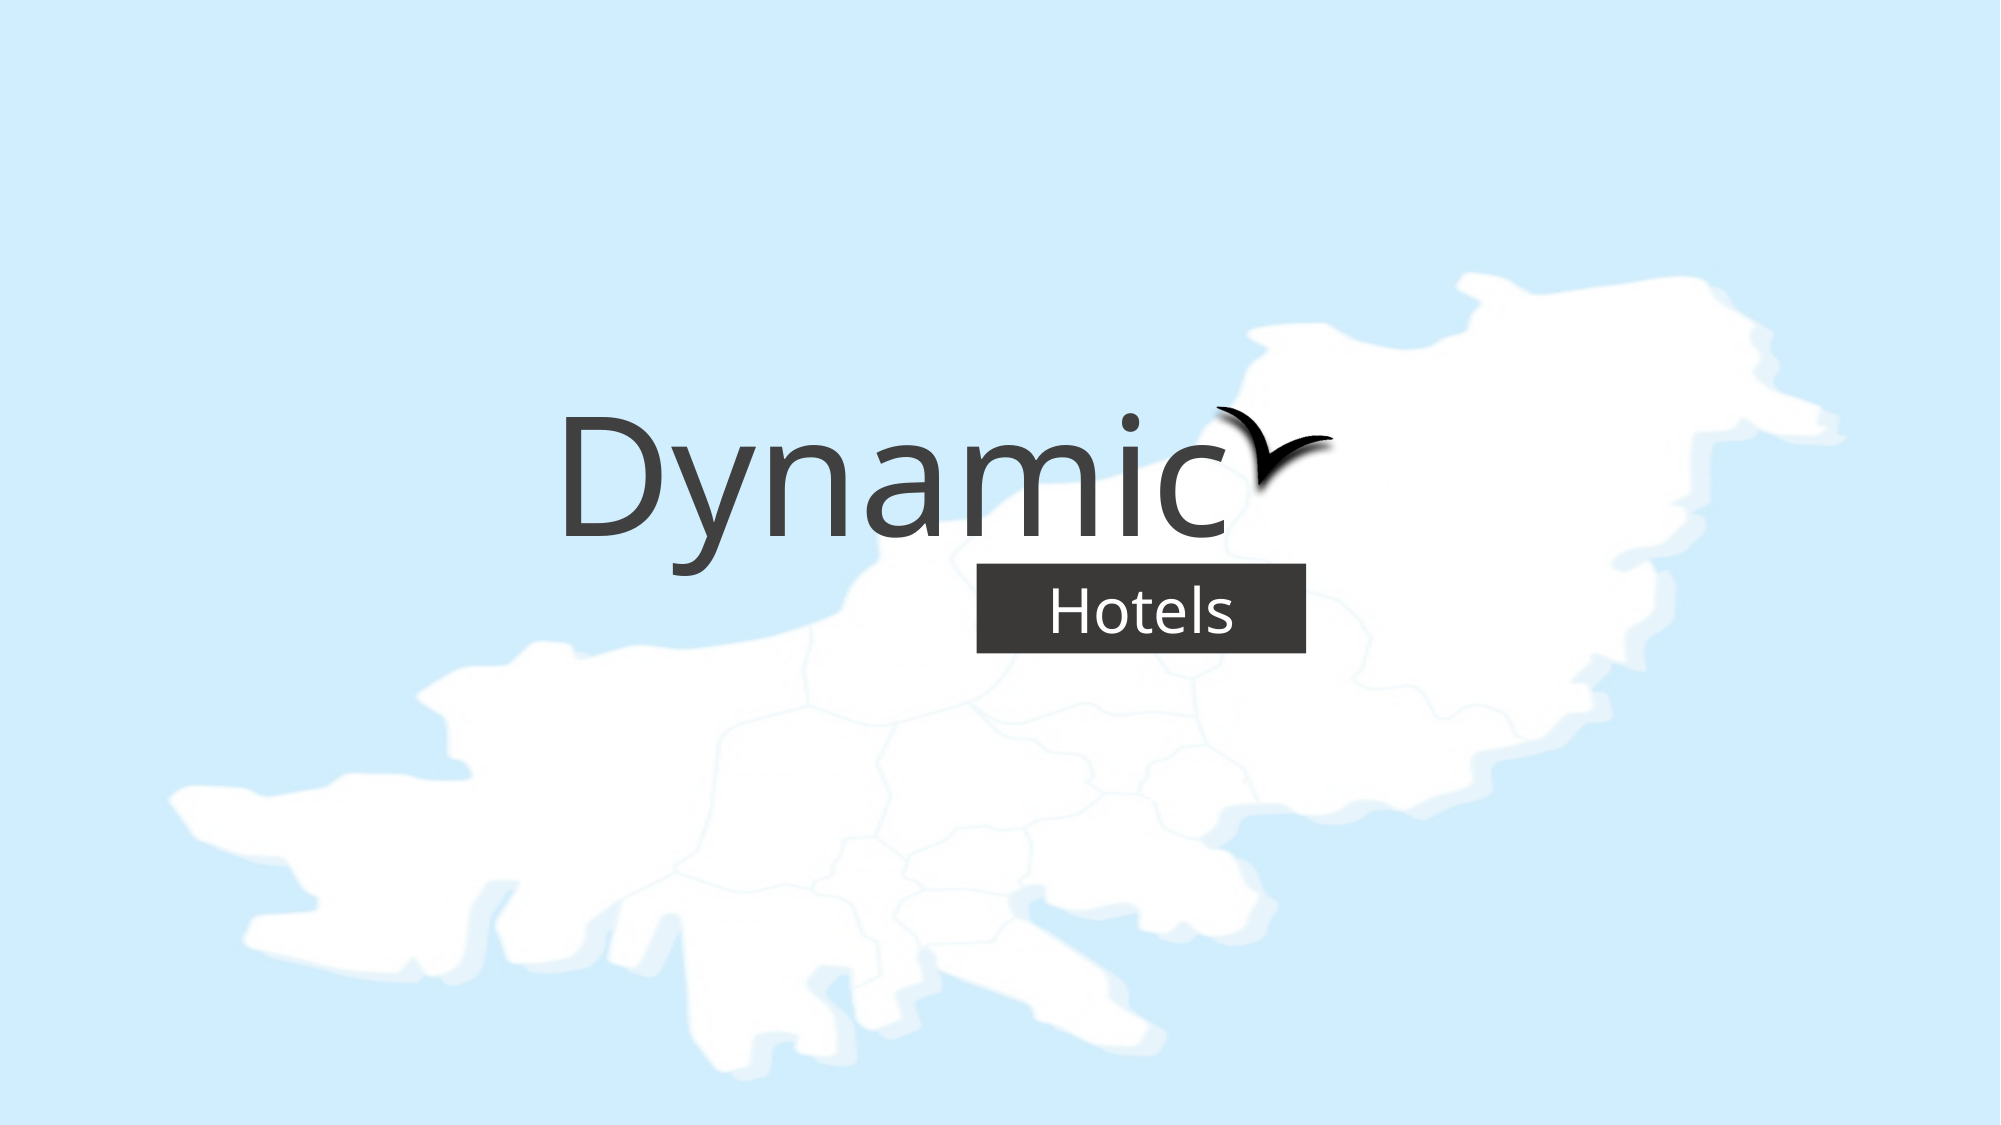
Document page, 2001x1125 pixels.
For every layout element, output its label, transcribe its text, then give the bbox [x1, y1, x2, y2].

picture [1213, 407, 1335, 489]
text_box Dynamic [535, 362, 1248, 577]
text_box Hotels [976, 563, 1307, 654]
